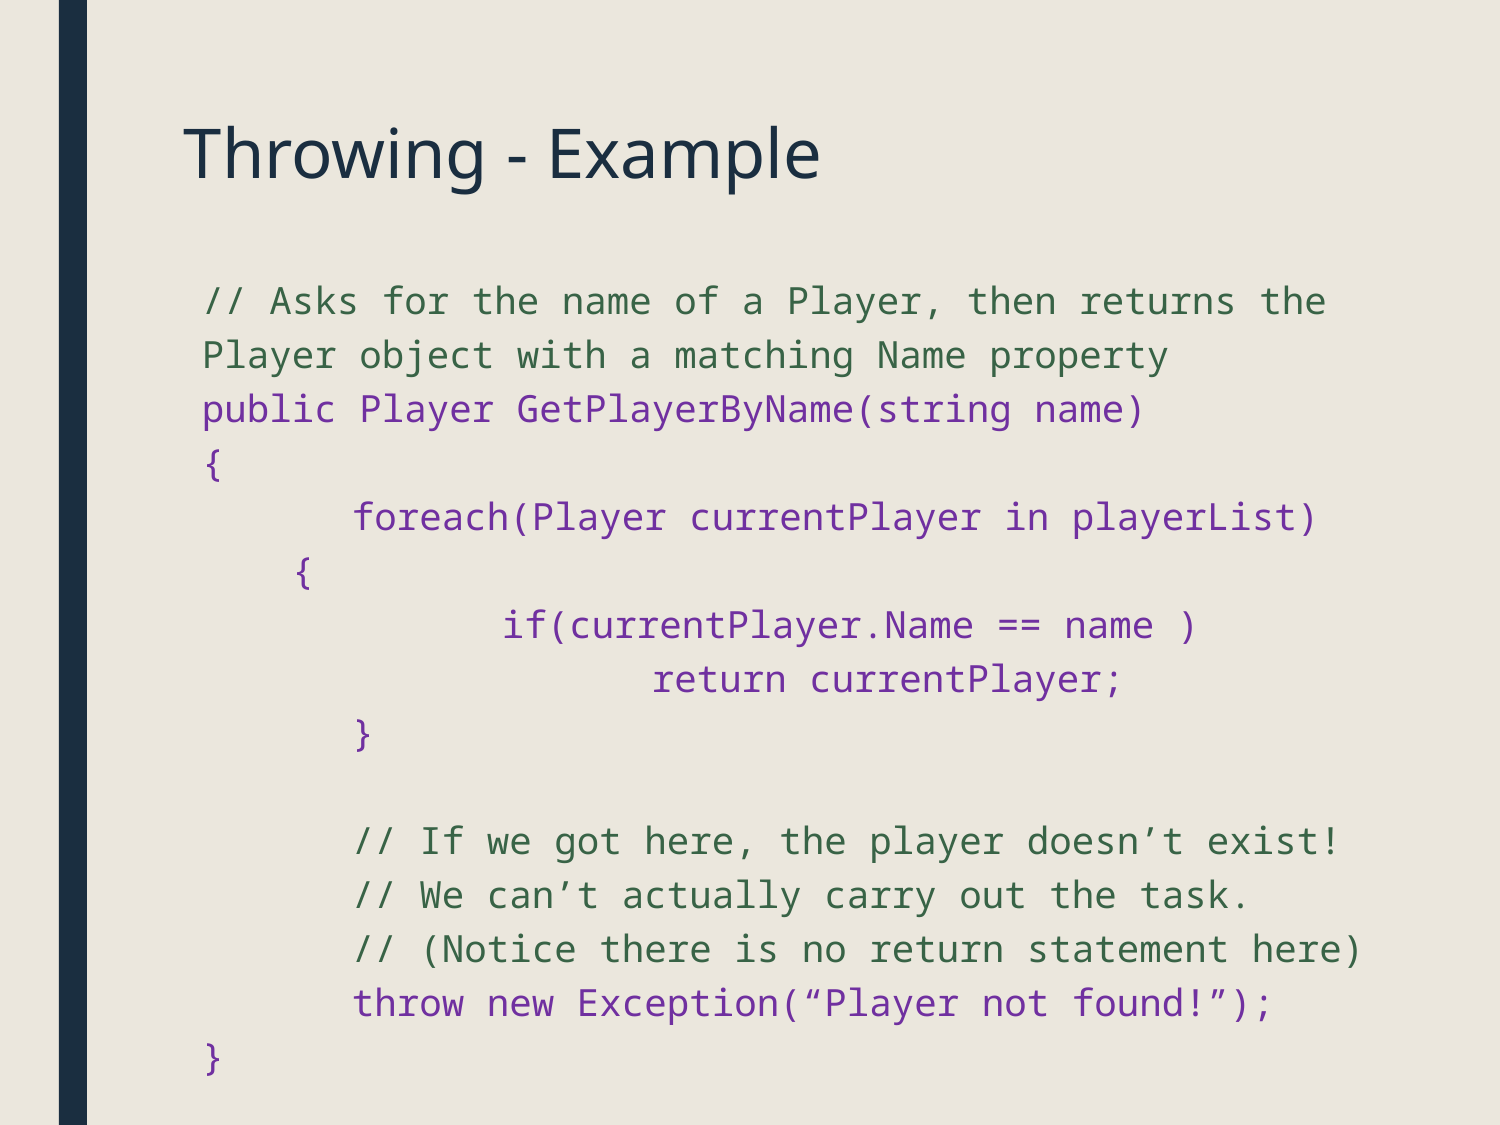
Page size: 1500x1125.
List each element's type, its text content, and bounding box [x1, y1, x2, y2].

list // Asks for the name of a Player, then returns the Player object with a matching Name property public Player GetPlayerByName(string name) { foreach(Player currentPlayer in playerList) { if(currentPlayer.Name == name ) return currentPlayer; } // If we got here, the player doesn’t exist! // We can’t actually carry out the task. // (Notice there is no return statement here) throw new Exception(“Player not found!”); } [168, 260, 1437, 1092]
title Throwing - Example [168, 112, 1437, 227]
